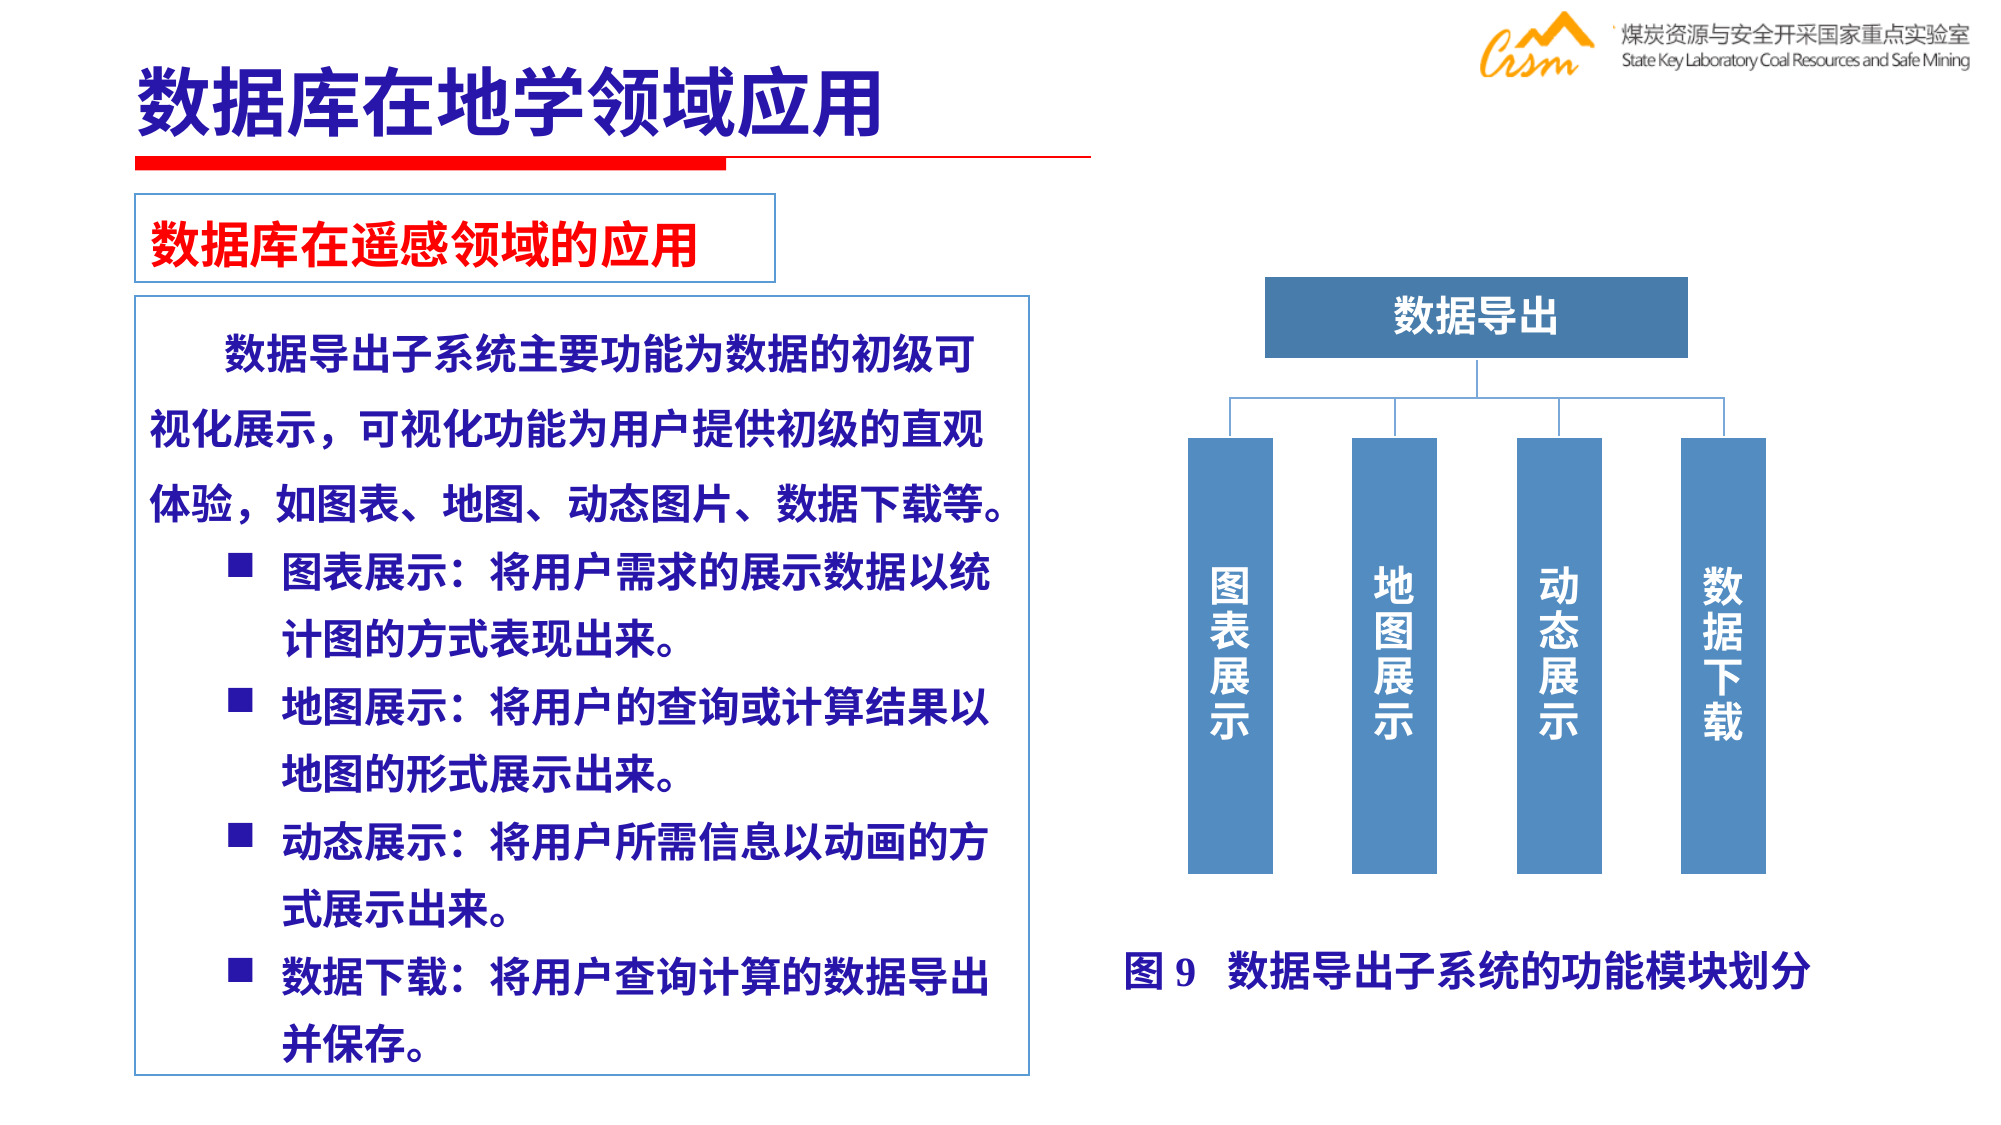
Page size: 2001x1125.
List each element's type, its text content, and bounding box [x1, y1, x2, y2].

text_box 数据库在地学领域应用 [121, 48, 1135, 145]
list 数据库在遥感领域的应用 [134, 193, 776, 283]
text_box 数据导出子系统主要功能为数据的初级可视化展示，可视化功能为用户提供初级的直观体验，如图表、地图、动态图片、数据下载等。 图表展示：将用户需求的展示数据以统计图的方式表现出来。 地图展示：将用户的查询或计算结果以地图的形式展示出来。 动态展示：将用户所需信息以动画的方式展示出来。 数据下载：将用户查询计算的数据导出并保存。 [134, 295, 1030, 1076]
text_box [1134, 275, 1820, 876]
text_box 图9 数据导出子系统的功能模块划分 [1084, 937, 1852, 1003]
picture [1444, 9, 2000, 82]
text_box [135, 156, 1092, 171]
